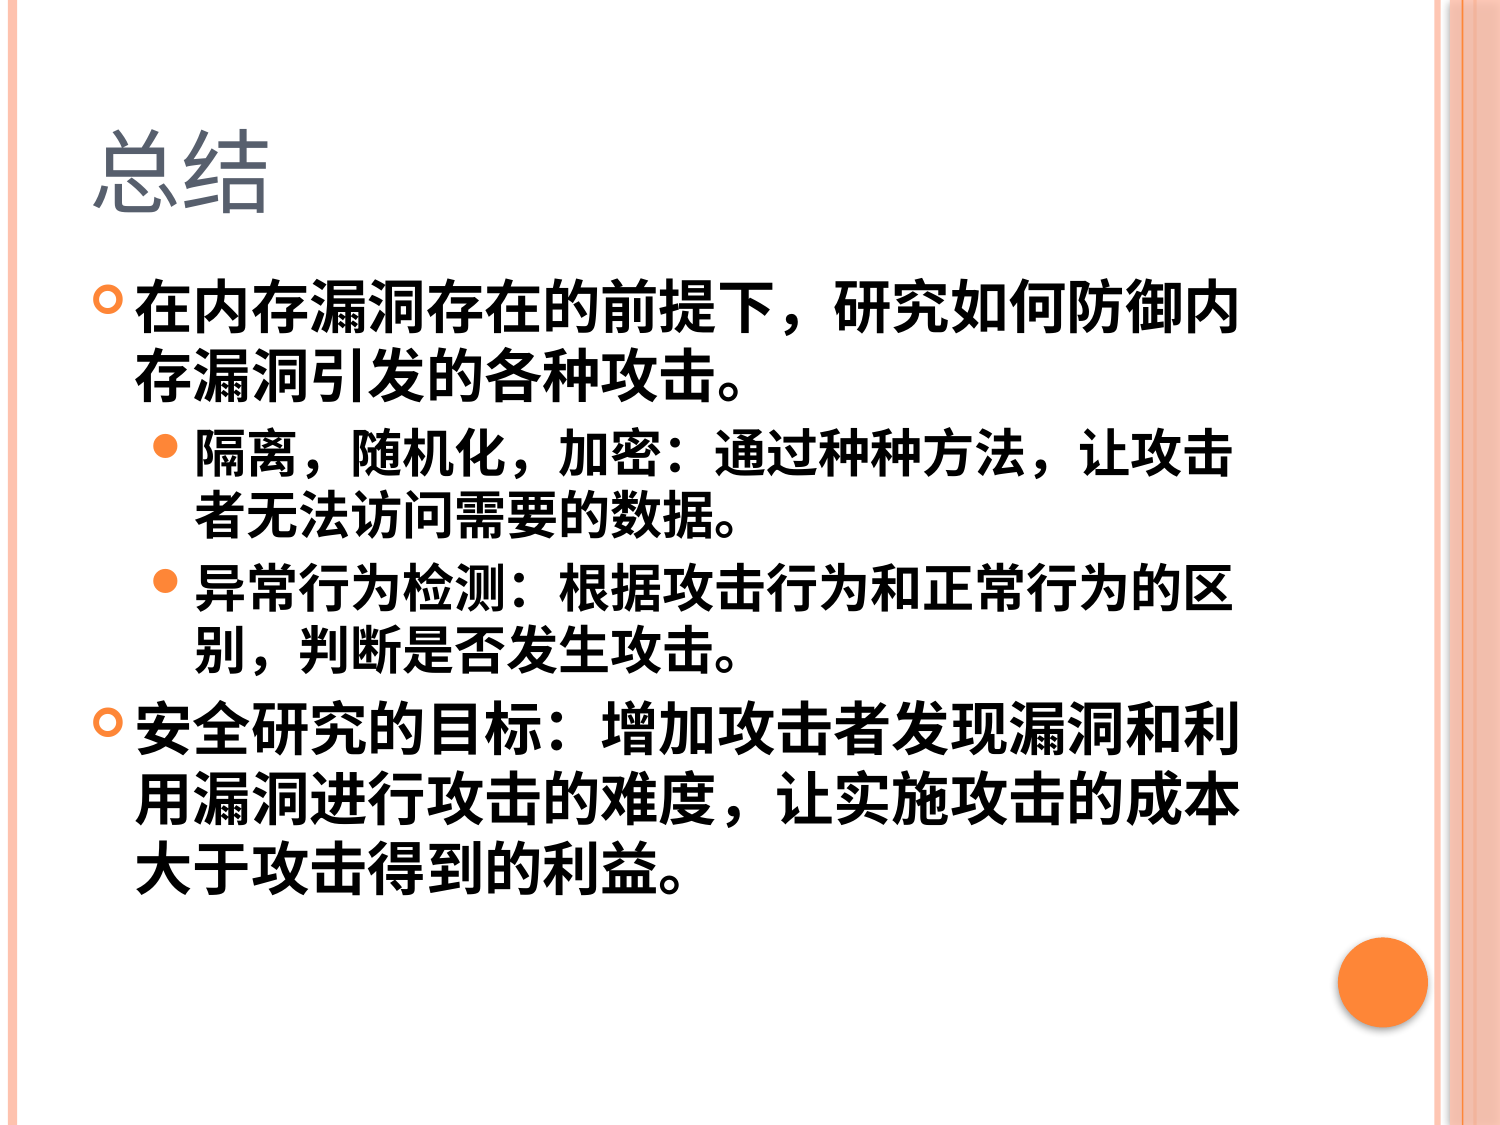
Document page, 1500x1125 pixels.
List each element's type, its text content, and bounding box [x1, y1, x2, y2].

list 在内存漏洞存在的前提下，研究如何防御内存漏洞引发的各种攻击。 隔离，随机化，加密：通过种种方法，让攻击者无法访问需要的数据。 异常行为检测：根据攻击行为和正常行为的区别，判断是否发生攻击。 安全研究的目标：增加攻击者发现漏洞和利用漏洞进行攻击的难度，让实施攻击的成本大于攻击得到的利益。 [75, 262, 1300, 1062]
title 总结 [75, 45, 1300, 233]
